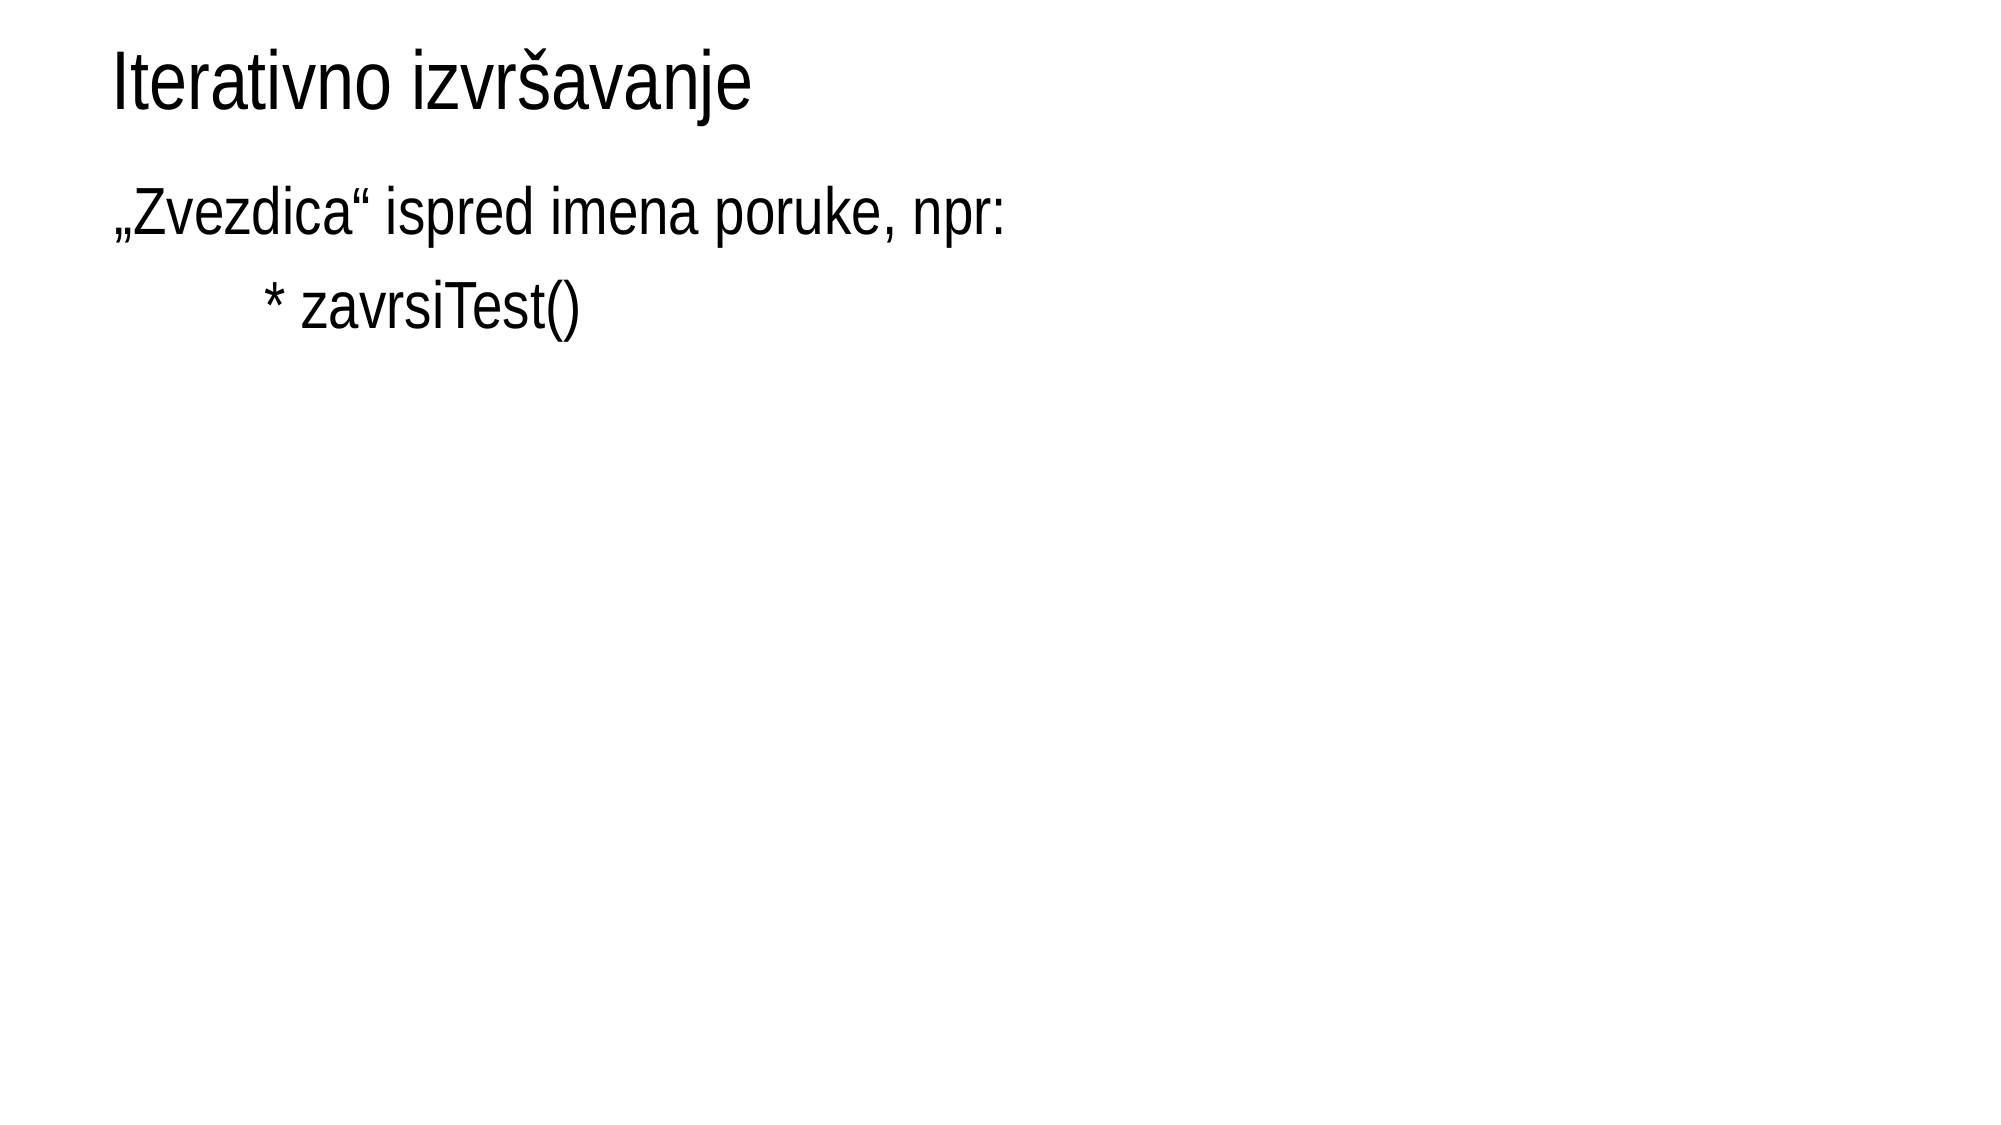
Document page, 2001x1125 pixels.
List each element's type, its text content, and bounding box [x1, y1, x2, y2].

title Iterativno izvršavanje [96, 13, 1897, 139]
list „Zvezdica“ ispred imena poruke, npr: * zavrsiTest() [99, 160, 1900, 965]
